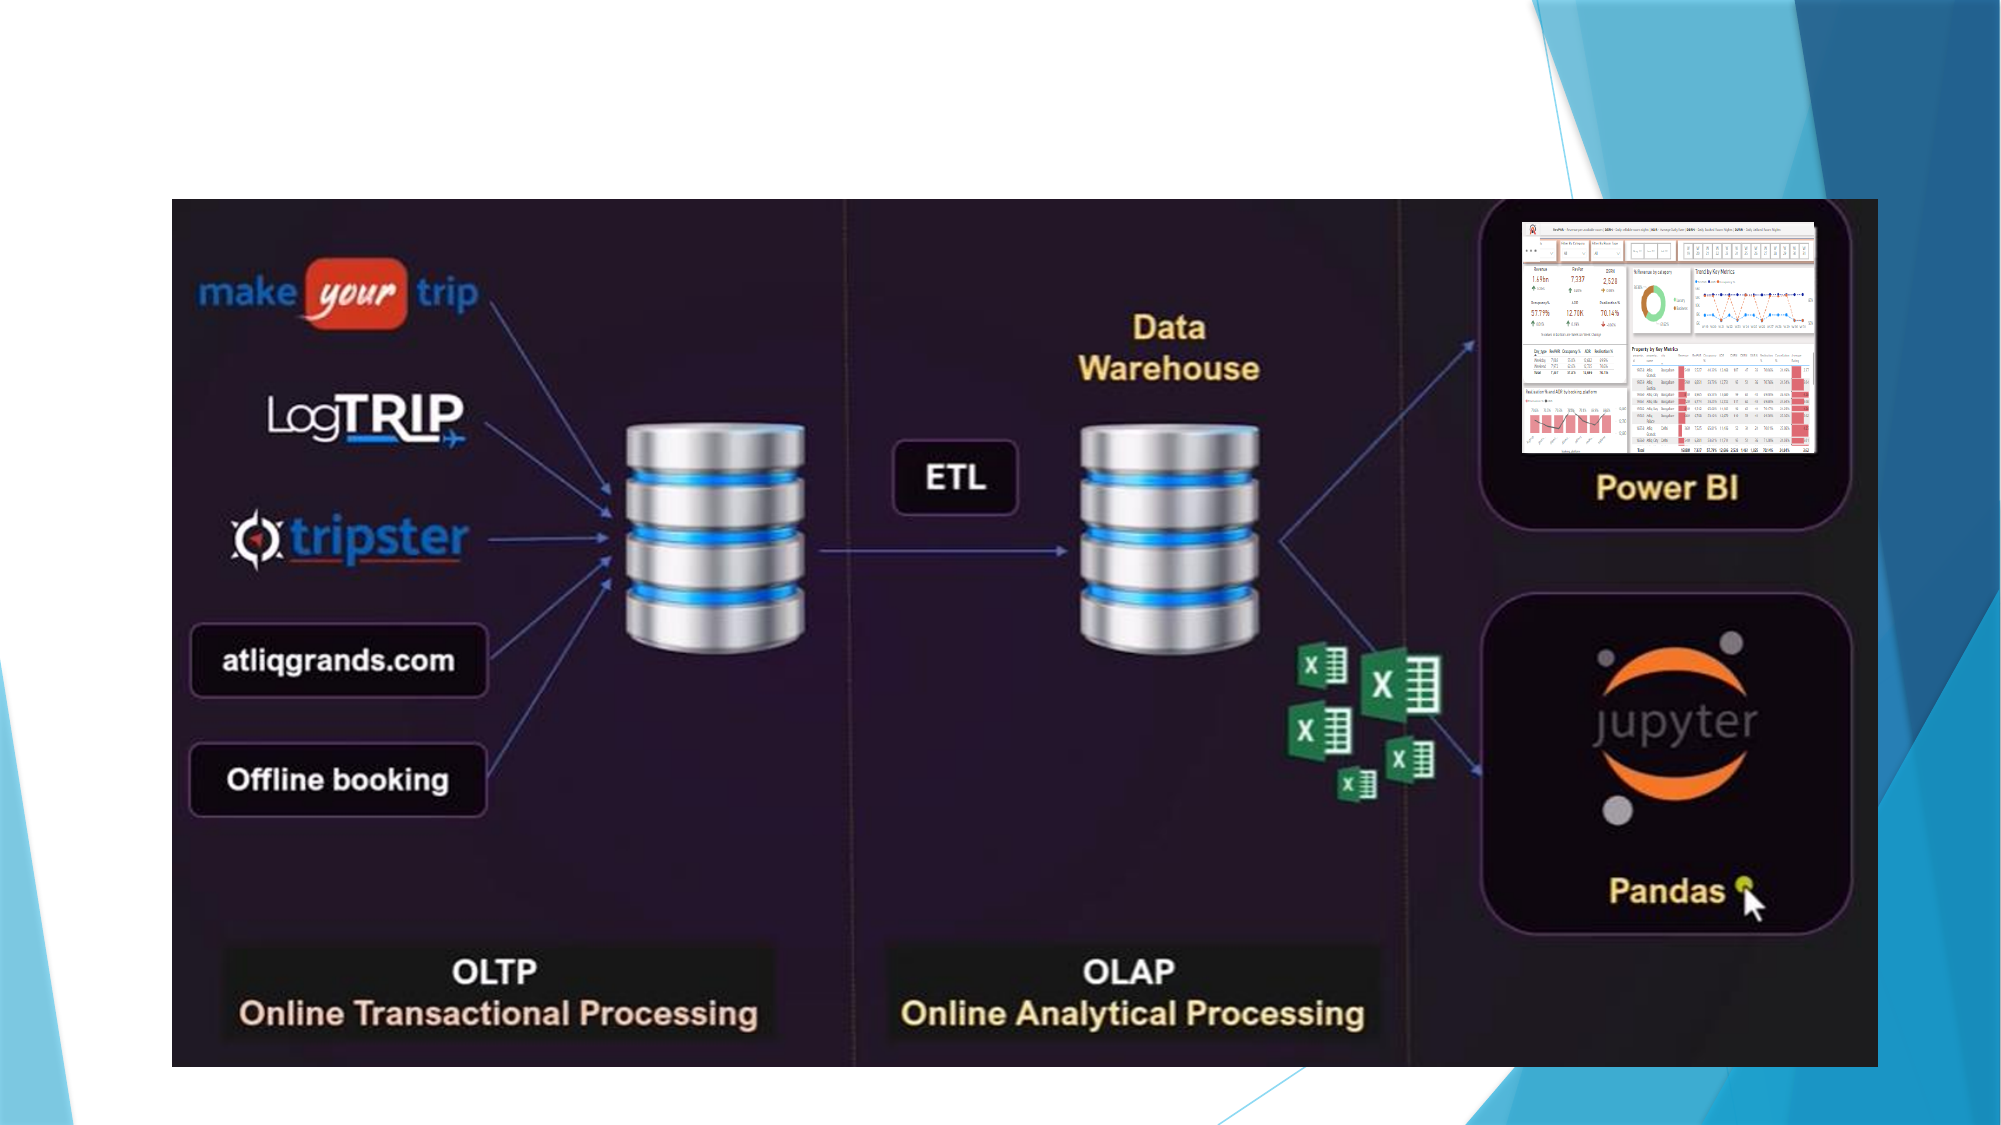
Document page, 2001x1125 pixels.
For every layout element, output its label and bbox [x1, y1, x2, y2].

picture [171, 198, 1879, 1067]
